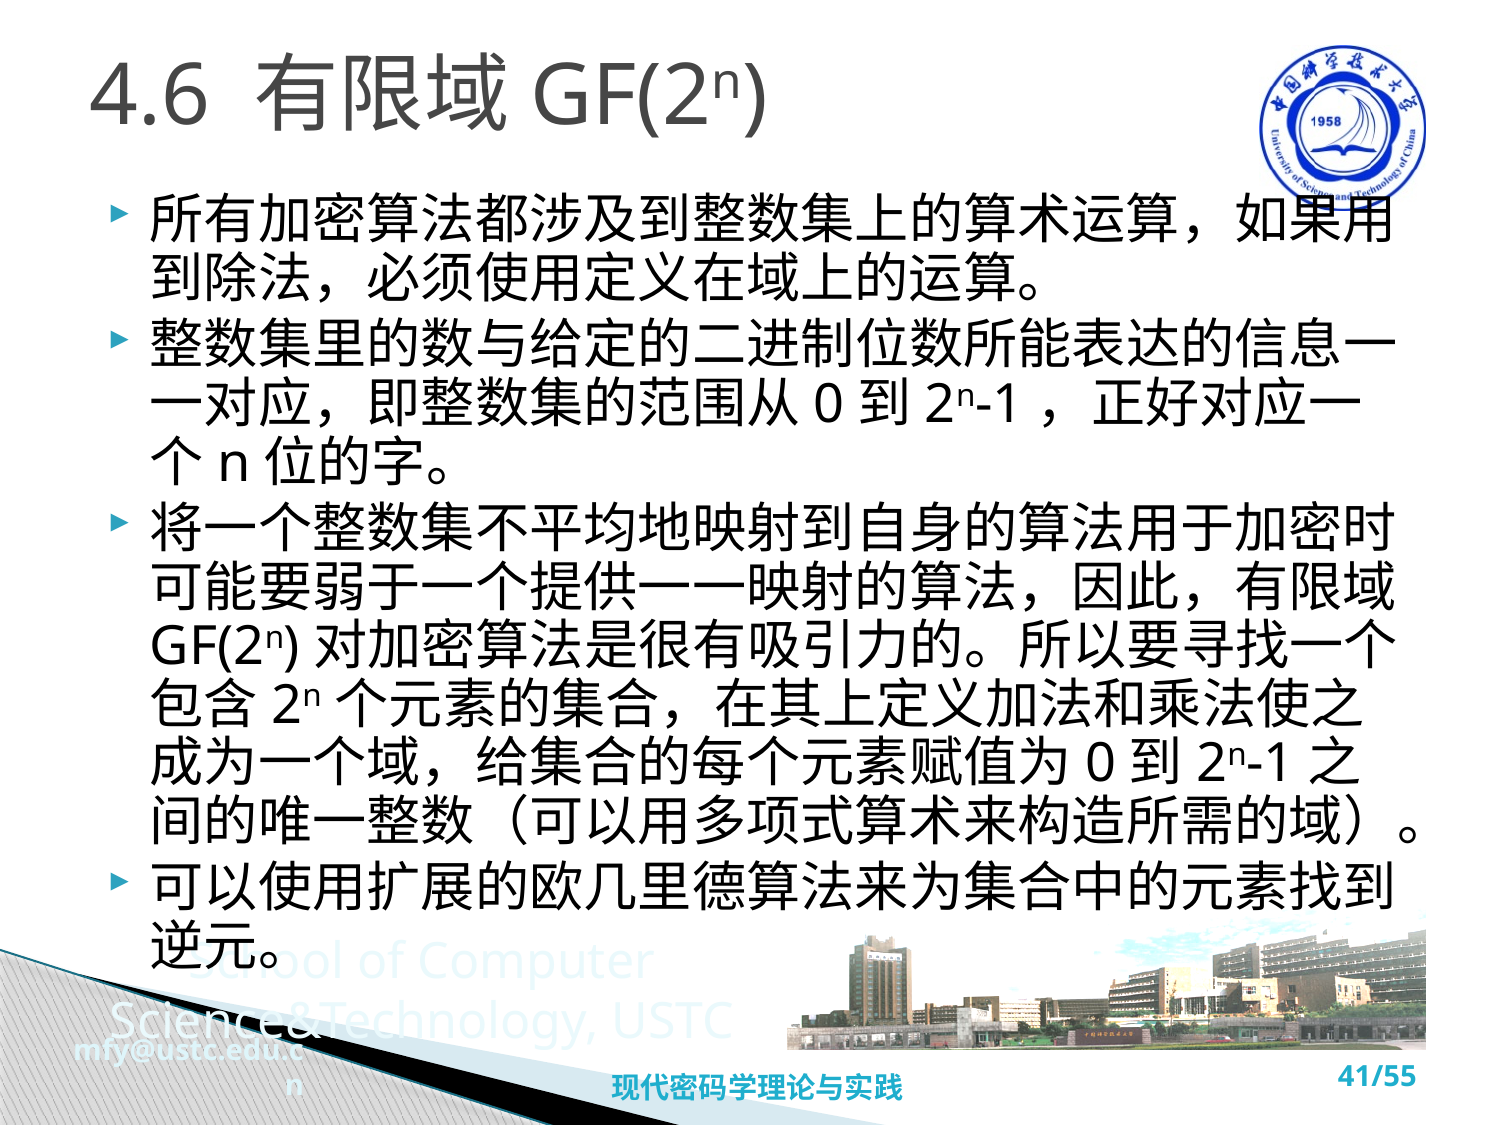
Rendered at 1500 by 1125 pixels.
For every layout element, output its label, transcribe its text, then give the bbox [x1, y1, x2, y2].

picture [1259, 45, 1426, 211]
list 所有加密算法都涉及到整数集上的算术运算，如果用到除法，必须使用定义在域上的运算。 整数集里的数与给定的二进制位数所能表达的信息一一对应，即整数集的范围从0到2n-1，正好对应一个n位的字。 将一个整数集不平均地映射到自身的算法用于加密时可能要弱于一个提供一一映射的算法，因此，有限域GF(2n)对加密算法是很有吸引力的。所以要寻找一个包含2n个元素的集合，在其上定义加法和乘法使之成为一个域，给集合的每个元素赋值为0到2n-1之间的唯一整数（可以用多项式算术来构造所需的域）。 可以使用扩展的欧几里德算法来为集合中的元素找到逆元。 [75, 184, 1425, 1006]
title 4.6 有限域GF(2n) [75, 20, 1313, 161]
title 加法逆元和乘法逆元 [787, 861, 1426, 1050]
